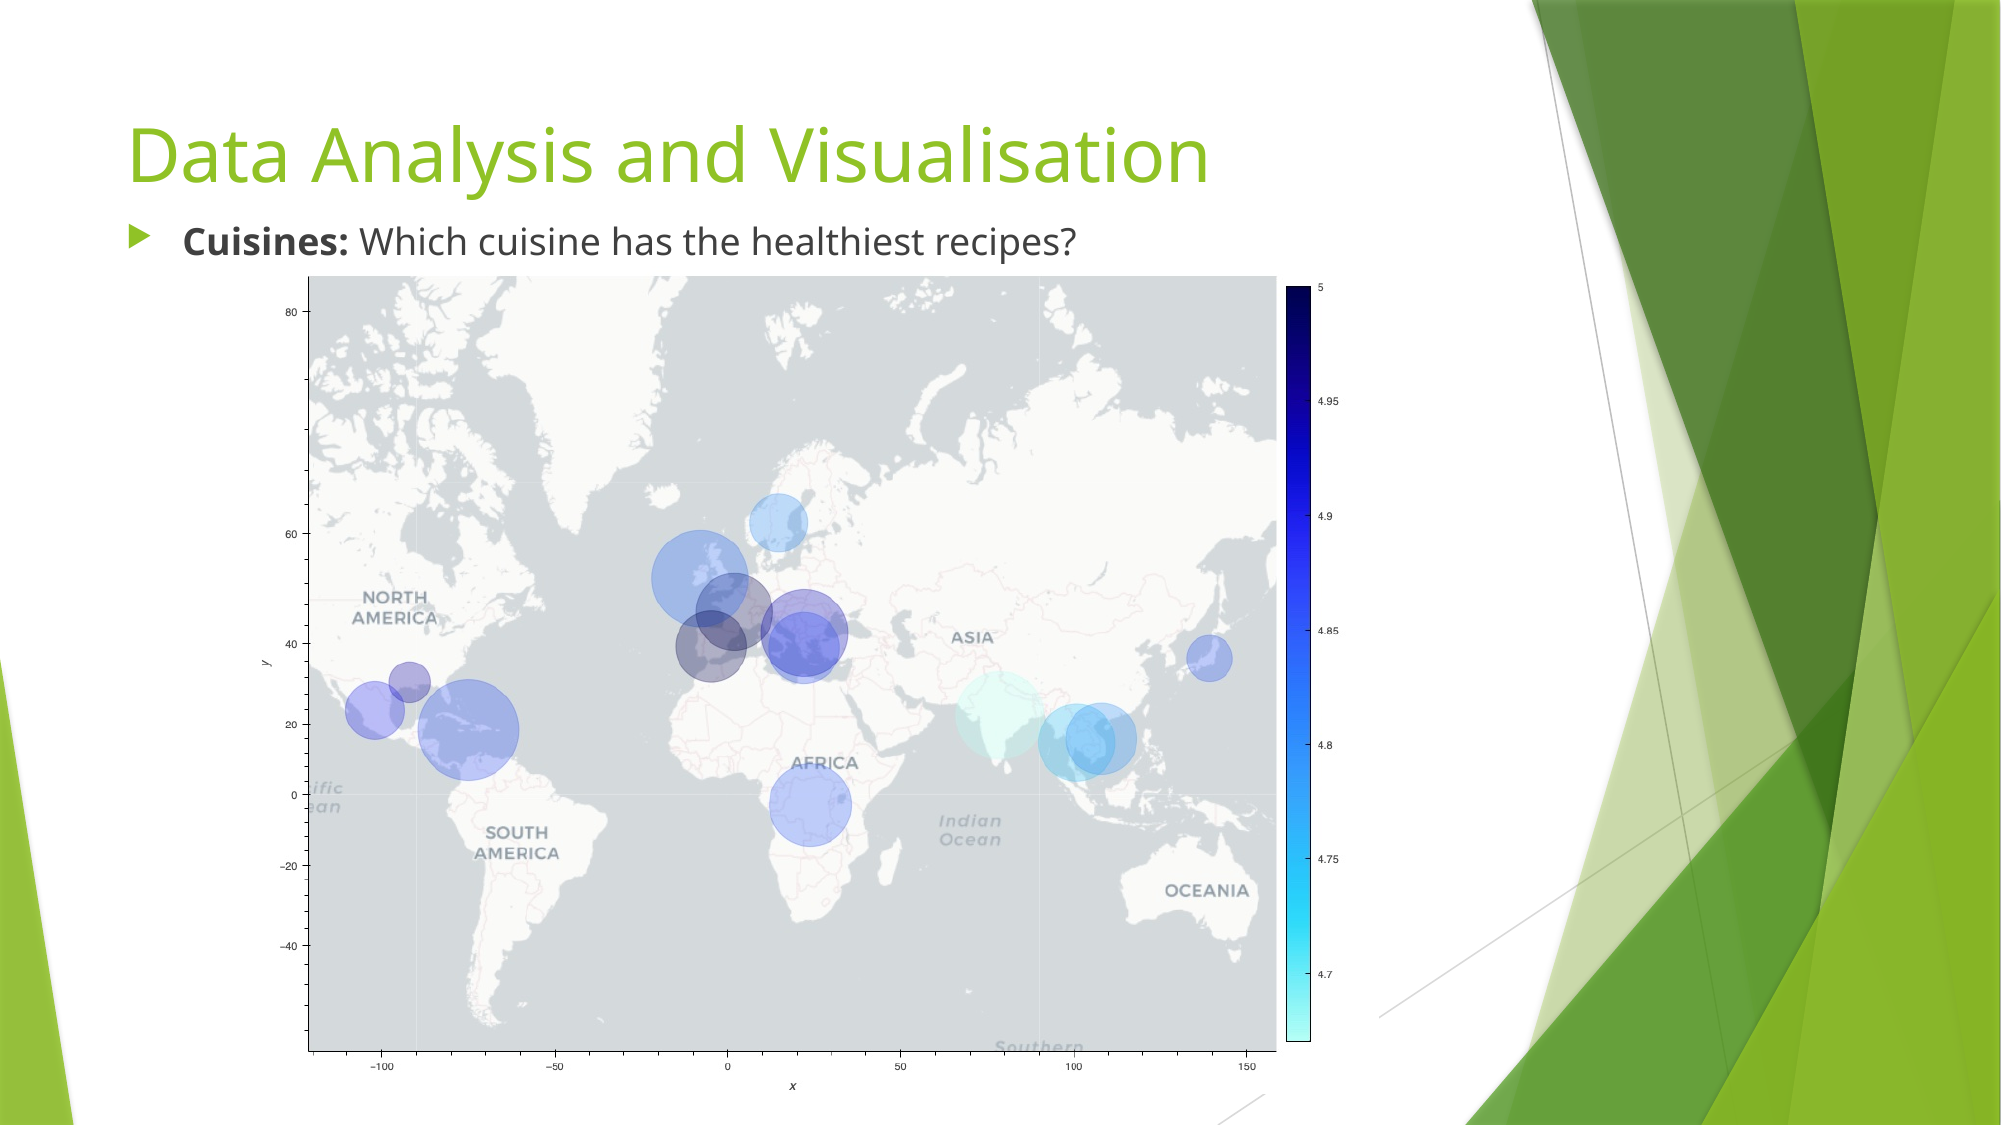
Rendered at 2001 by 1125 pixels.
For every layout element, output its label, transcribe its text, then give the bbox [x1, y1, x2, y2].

title Data Analysis and Visualisation [111, 99, 1522, 210]
list Cuisines: Which cuisine has the healthiest recipes? [111, 210, 1522, 404]
picture [253, 265, 1379, 1094]
